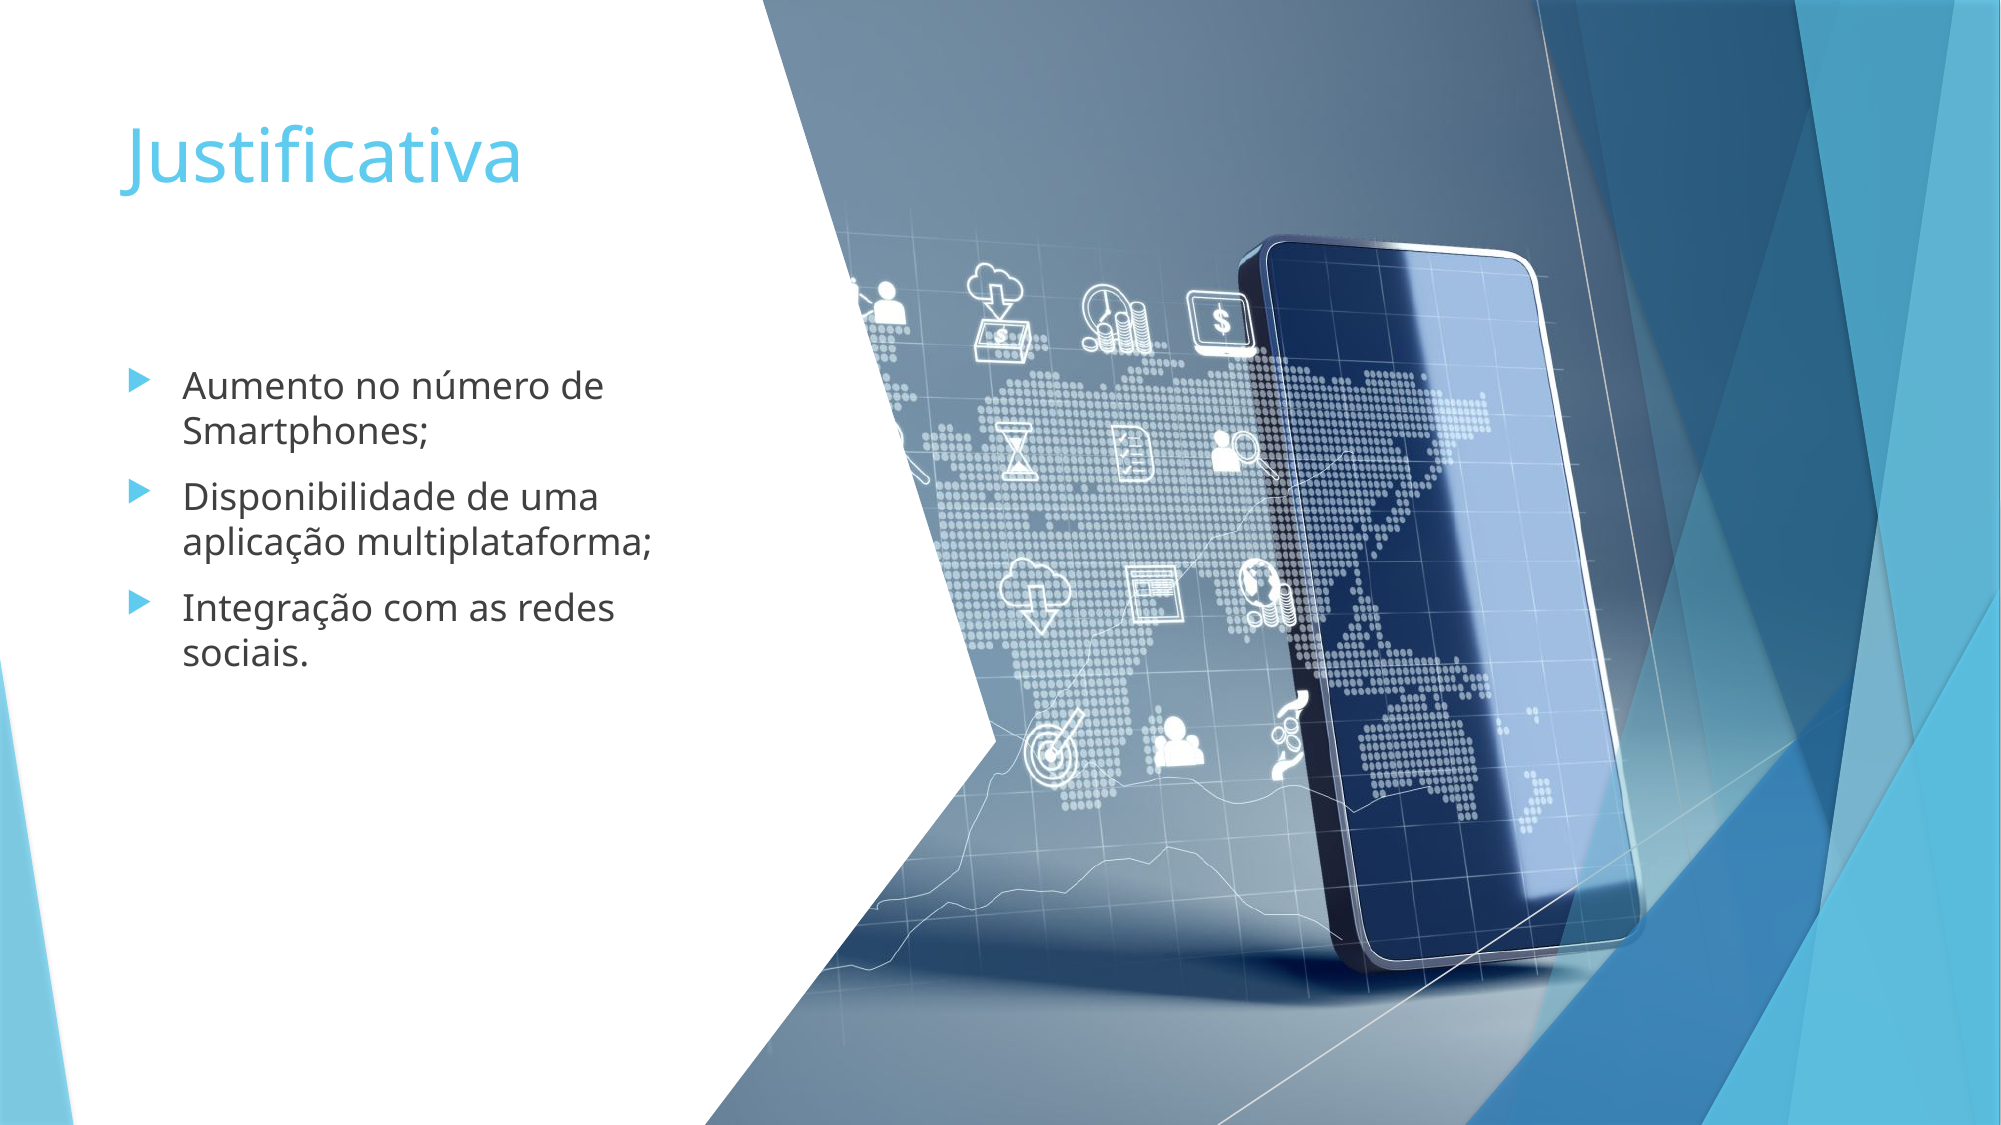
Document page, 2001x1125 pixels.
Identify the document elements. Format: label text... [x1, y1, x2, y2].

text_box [1536, 0, 1738, 602]
picture [699, 0, 1536, 1125]
title Justificativa [111, 99, 695, 317]
list Aumento no número de Smartphones; Disponibilidade de uma aplicação multiplataforma; Integração com as redes sociais. [111, 354, 695, 992]
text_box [1217, 603, 2000, 1125]
picture [1738, 0, 2000, 603]
